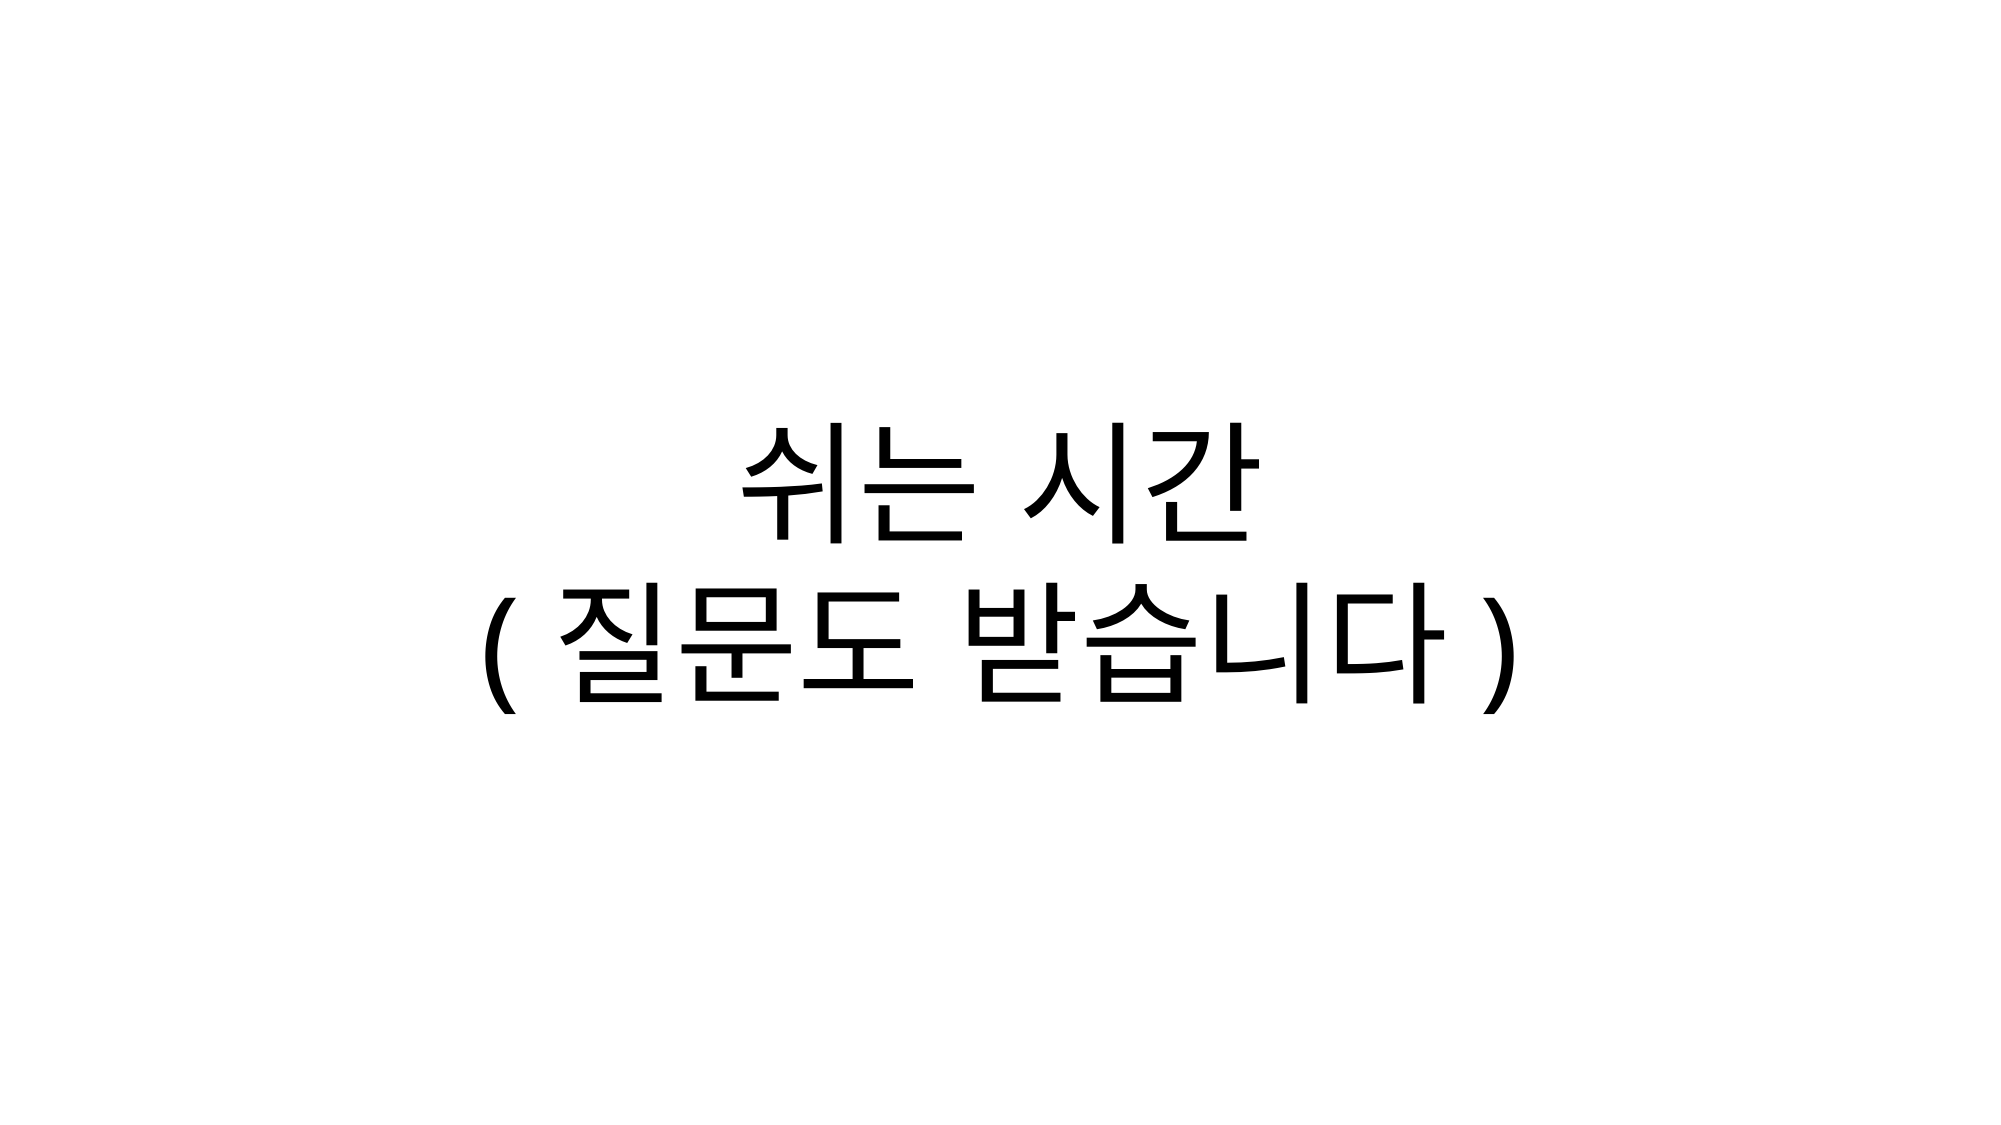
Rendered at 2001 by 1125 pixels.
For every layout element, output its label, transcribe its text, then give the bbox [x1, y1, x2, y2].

text_box 쉬는 시간 (질문도 받습니다) [465, 393, 1535, 728]
